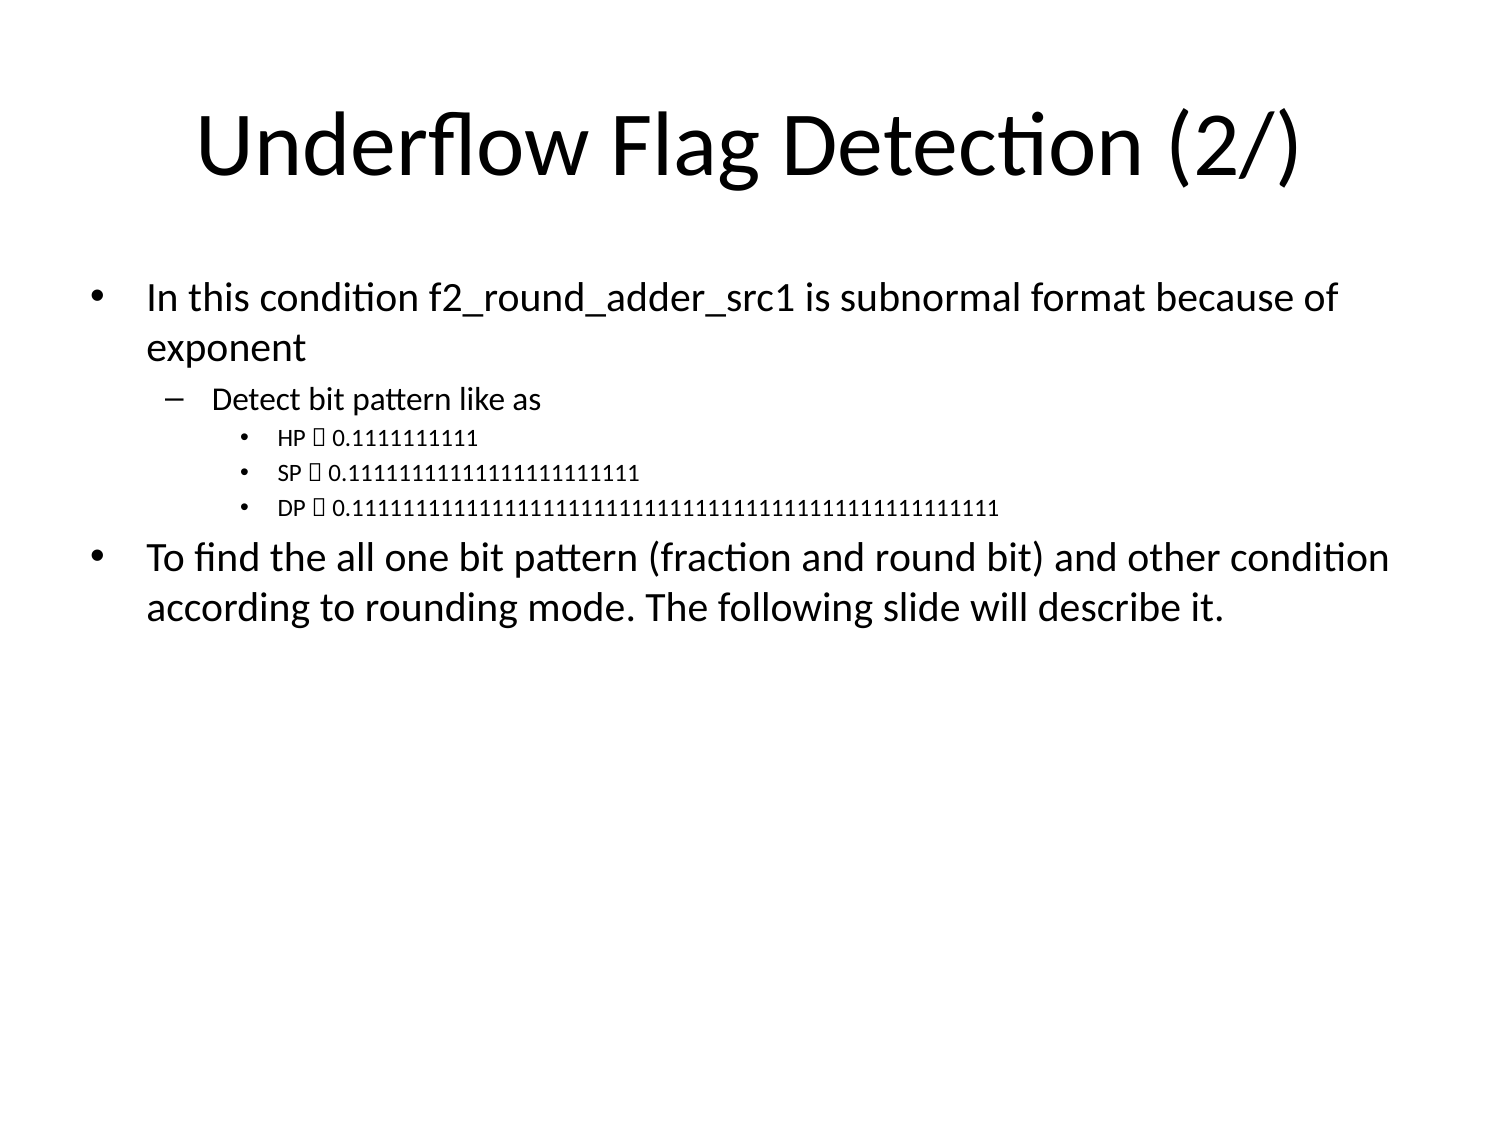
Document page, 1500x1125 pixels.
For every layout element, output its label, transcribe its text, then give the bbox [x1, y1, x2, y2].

title Underflow Flag Detection (2/) [75, 45, 1425, 233]
list In this condition f2_round_adder_src1 is subnormal format because of exponent Detect bit pattern like as HP  0.1111111111 SP  0.11111111111111111111111 DP  0.111111111111111111111111111111111111111111111111111 To find the all one bit pattern (fraction and round bit) and other condition according to rounding mode. The following slide will describe it. [75, 262, 1425, 1005]
